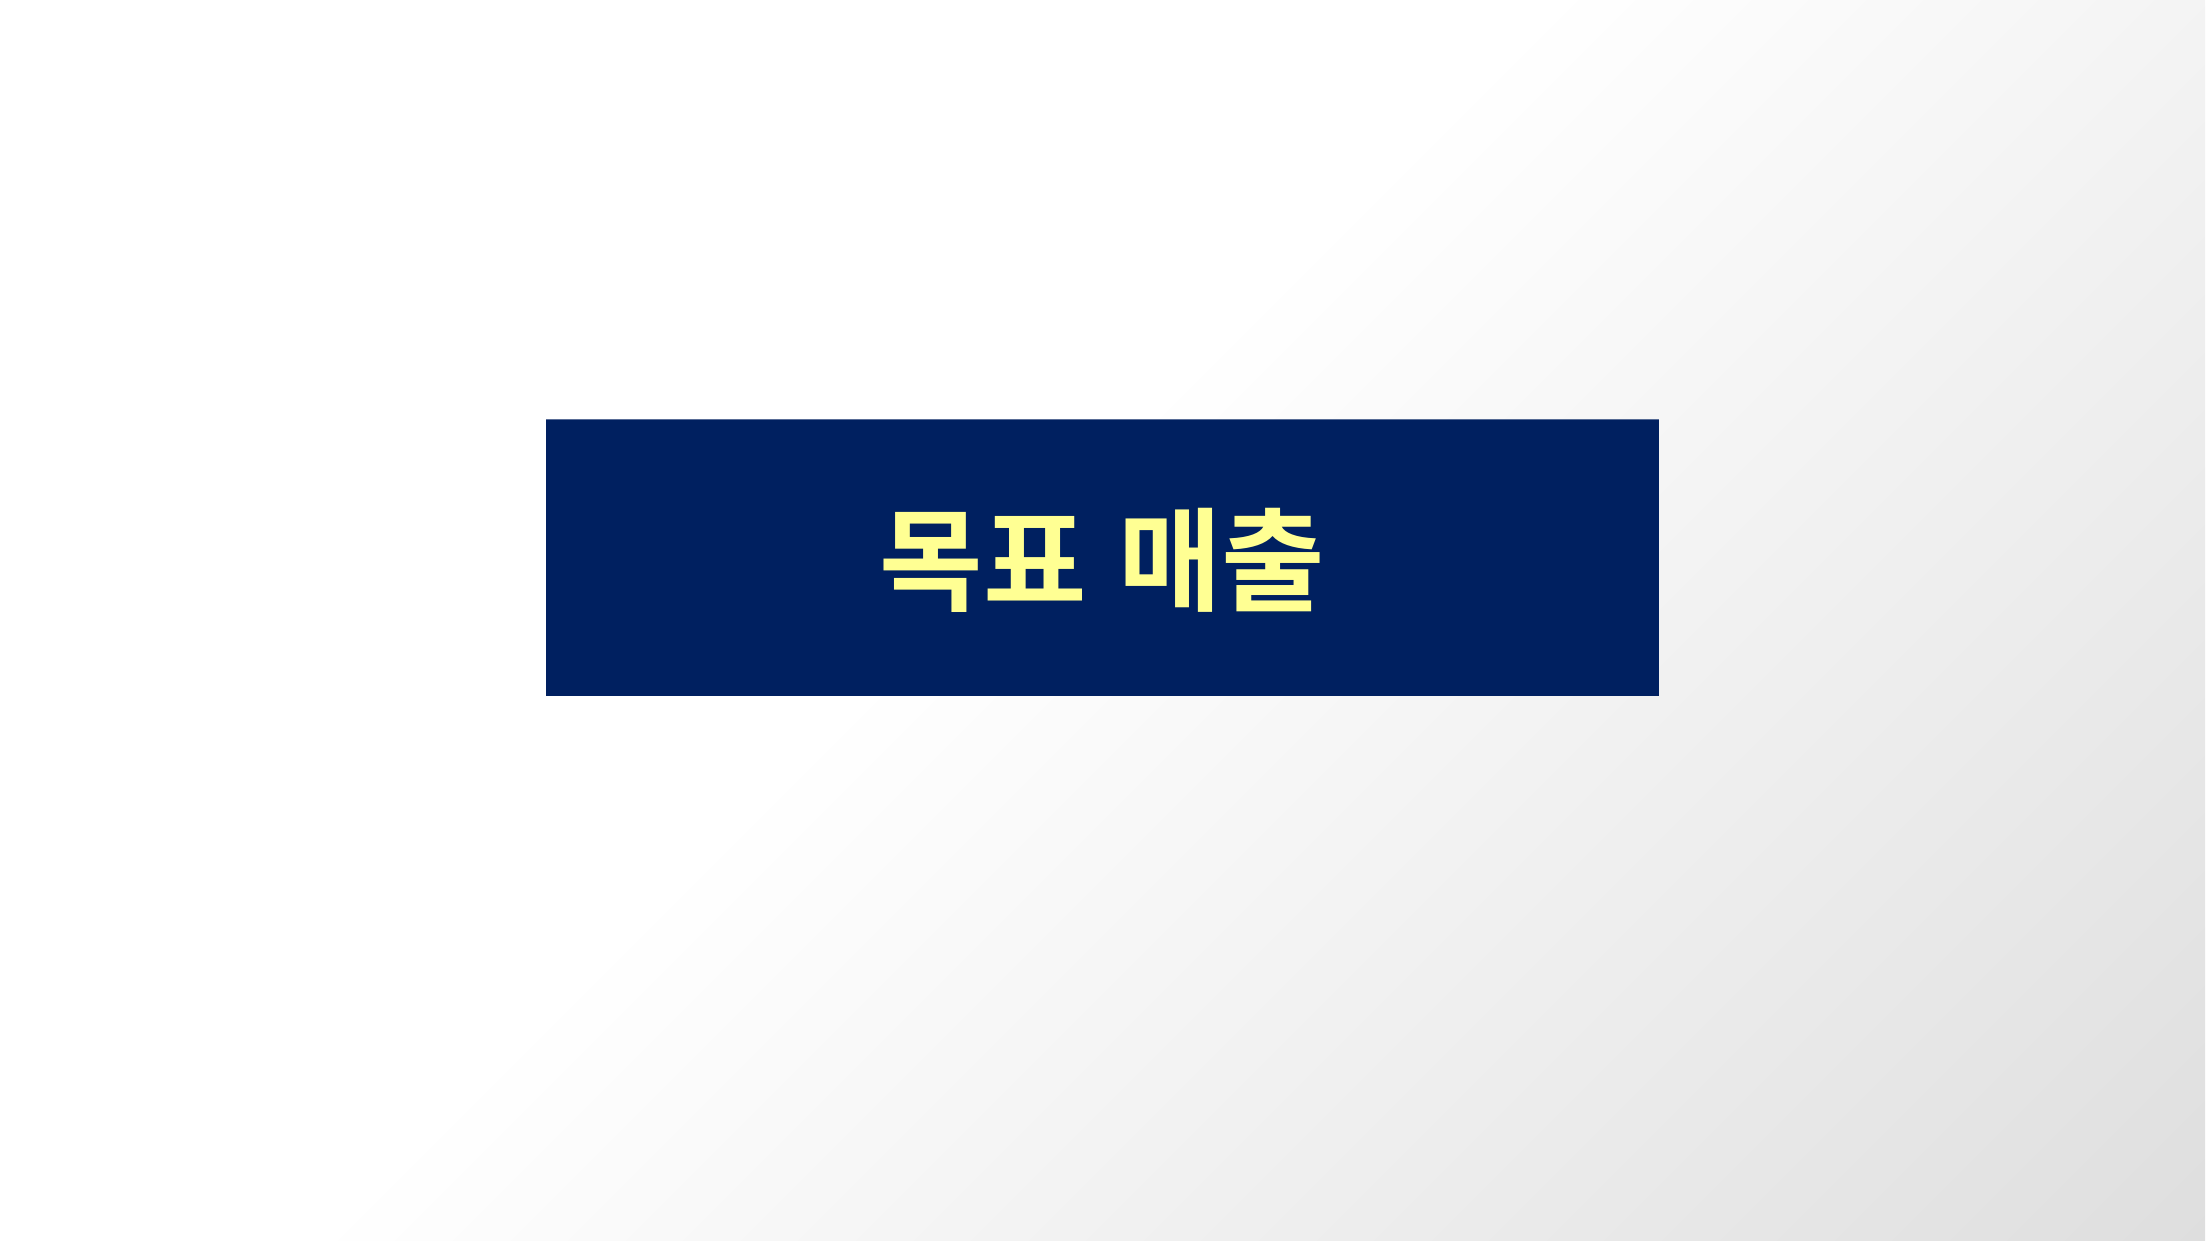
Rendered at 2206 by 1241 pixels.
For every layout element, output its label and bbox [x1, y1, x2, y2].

text_box [546, 419, 1659, 696]
